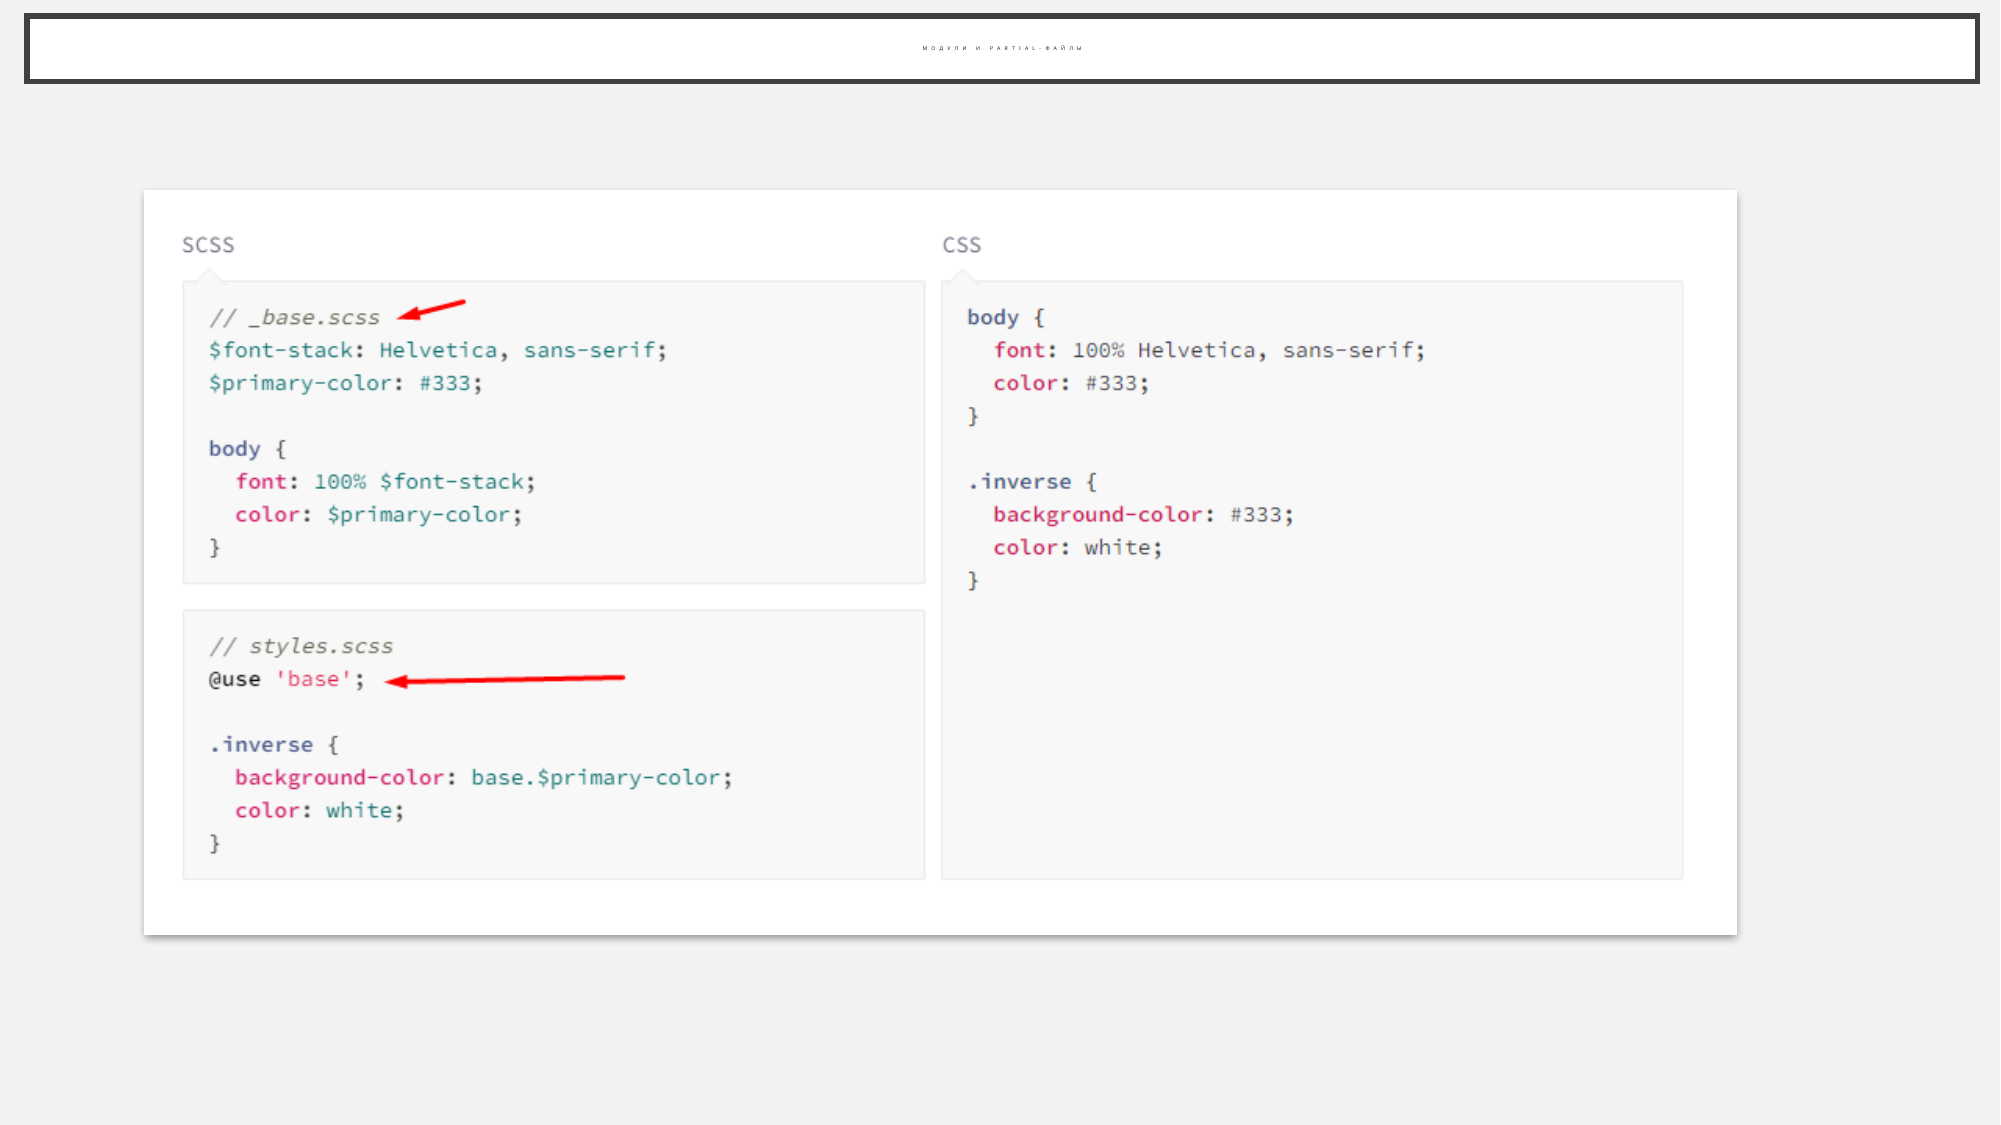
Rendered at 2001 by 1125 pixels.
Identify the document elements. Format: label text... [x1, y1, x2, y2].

title Модули и partial-файлы [24, 13, 1980, 84]
picture [158, 204, 1723, 921]
